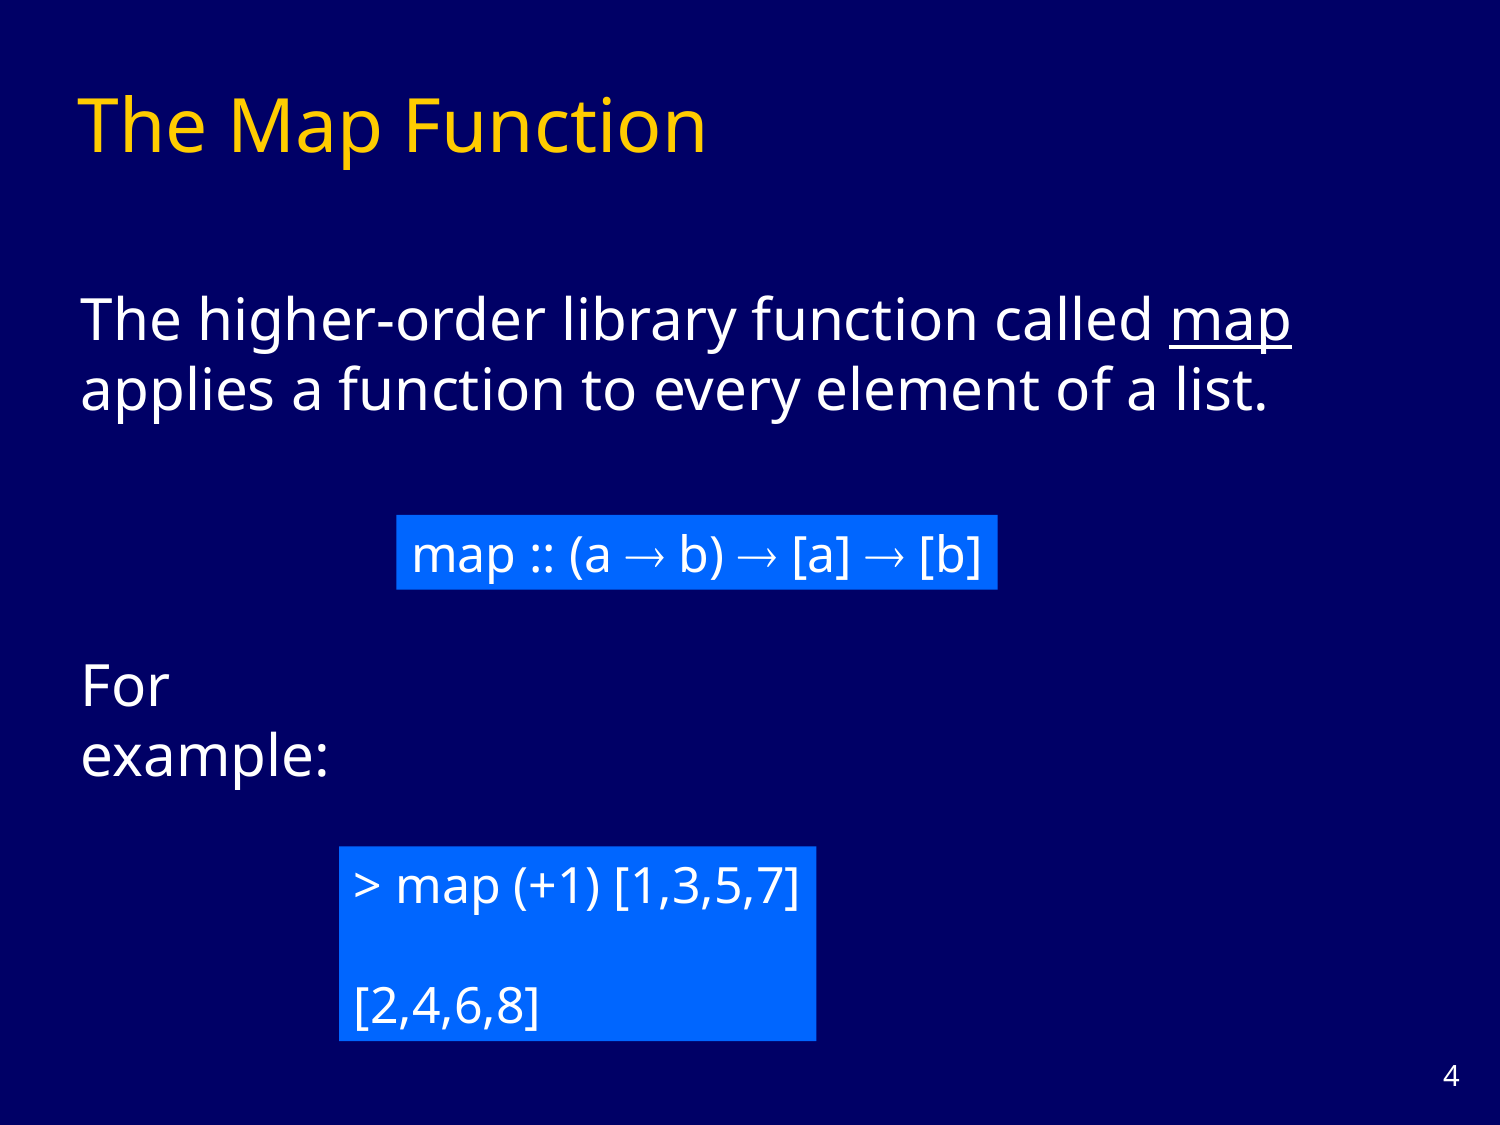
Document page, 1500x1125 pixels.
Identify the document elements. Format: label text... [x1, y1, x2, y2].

text_box The higher-order library function called map applies a function to every element of a list. [66, 274, 1436, 430]
text_box > map (+1) [1,3,5,7] [2,4,6,8] [339, 846, 817, 1042]
text_box map :: (a  b)  [a]  [b] [396, 514, 998, 590]
text_box For example: [66, 640, 440, 796]
slide_number 3 [1374, 1049, 1476, 1101]
title The Map Function [62, 62, 1338, 175]
